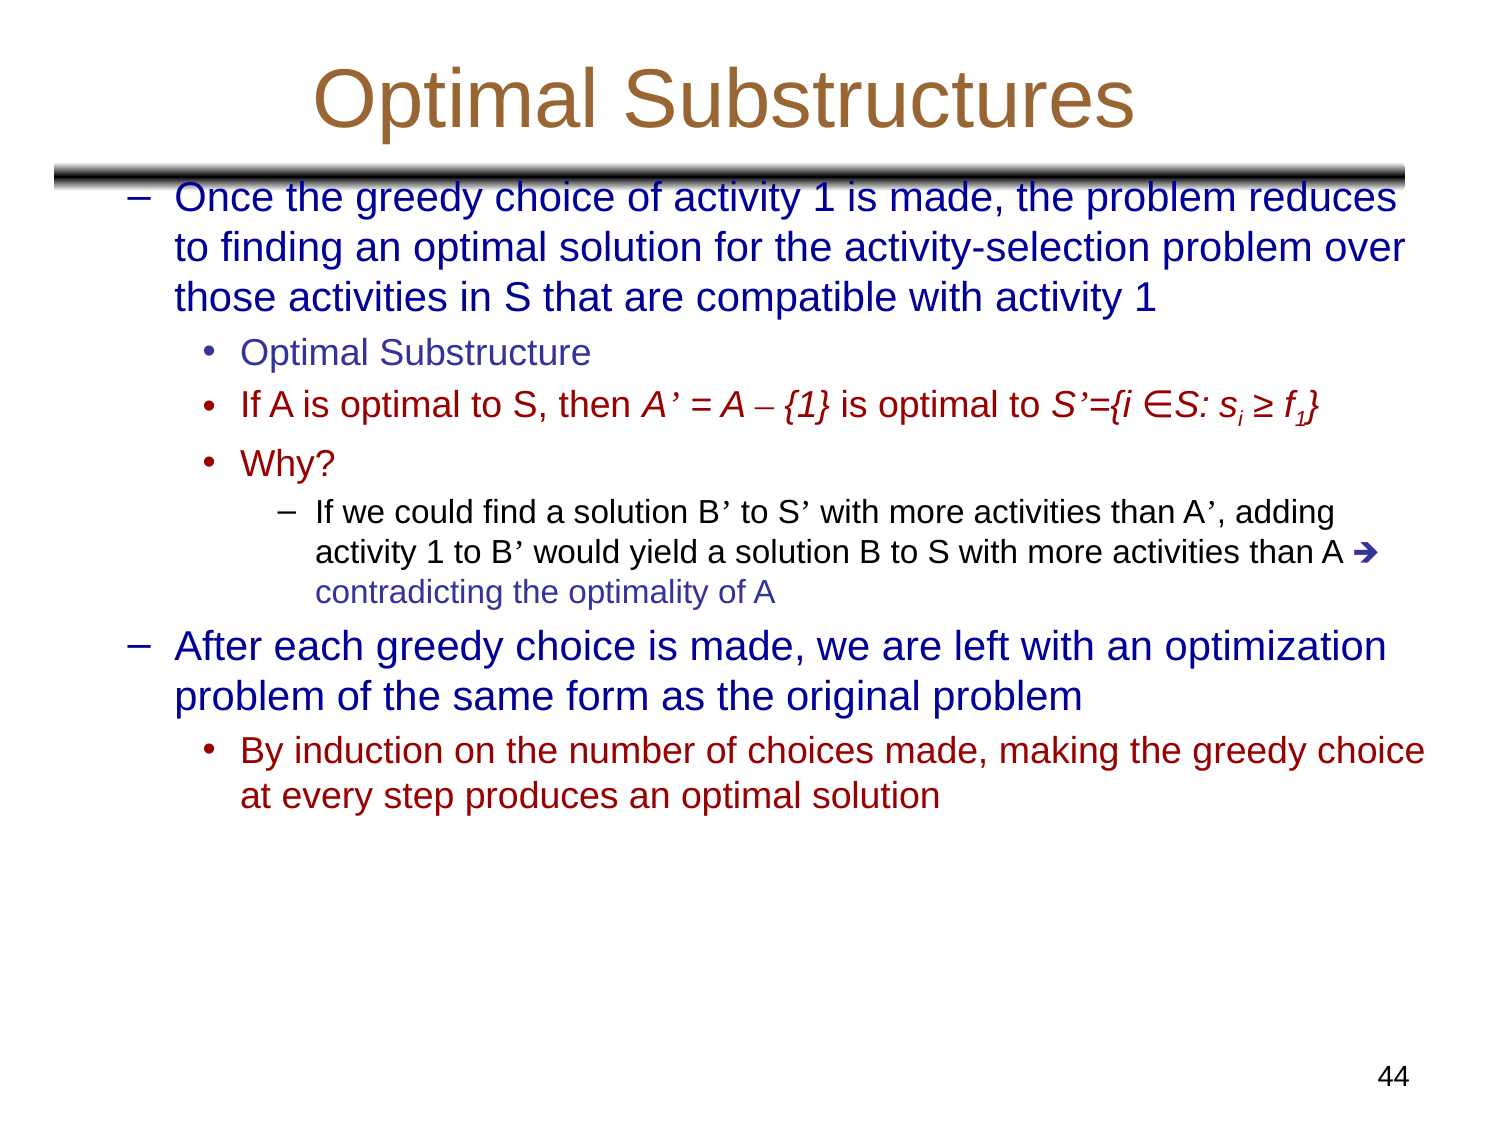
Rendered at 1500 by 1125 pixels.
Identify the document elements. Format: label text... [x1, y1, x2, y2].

text_box ‹#› [1074, 1049, 1425, 1103]
title Optimal Substructures [87, 37, 1363, 150]
list Once the greedy choice of activity 1 is made, the problem reduces to finding an optimal solution for the activity-selection problem over those activities in S that are compatible with activity 1 Optimal Substructure If A is optimal to S, then A’ = A – {1} is optimal to S’={i ∈S: si ≥ f1} Why? If we could find a solution B’ to S’ with more activities than A’, adding activity 1 to B’ would yield a solution B to S with more activities than A 🡺 contradicting the optimality of A After each greedy choice is made, we are left with an optimization problem of the same form as the original problem By induction on the number of choices made, making the greedy choice at every step produces an optimal solution [37, 162, 1450, 1038]
